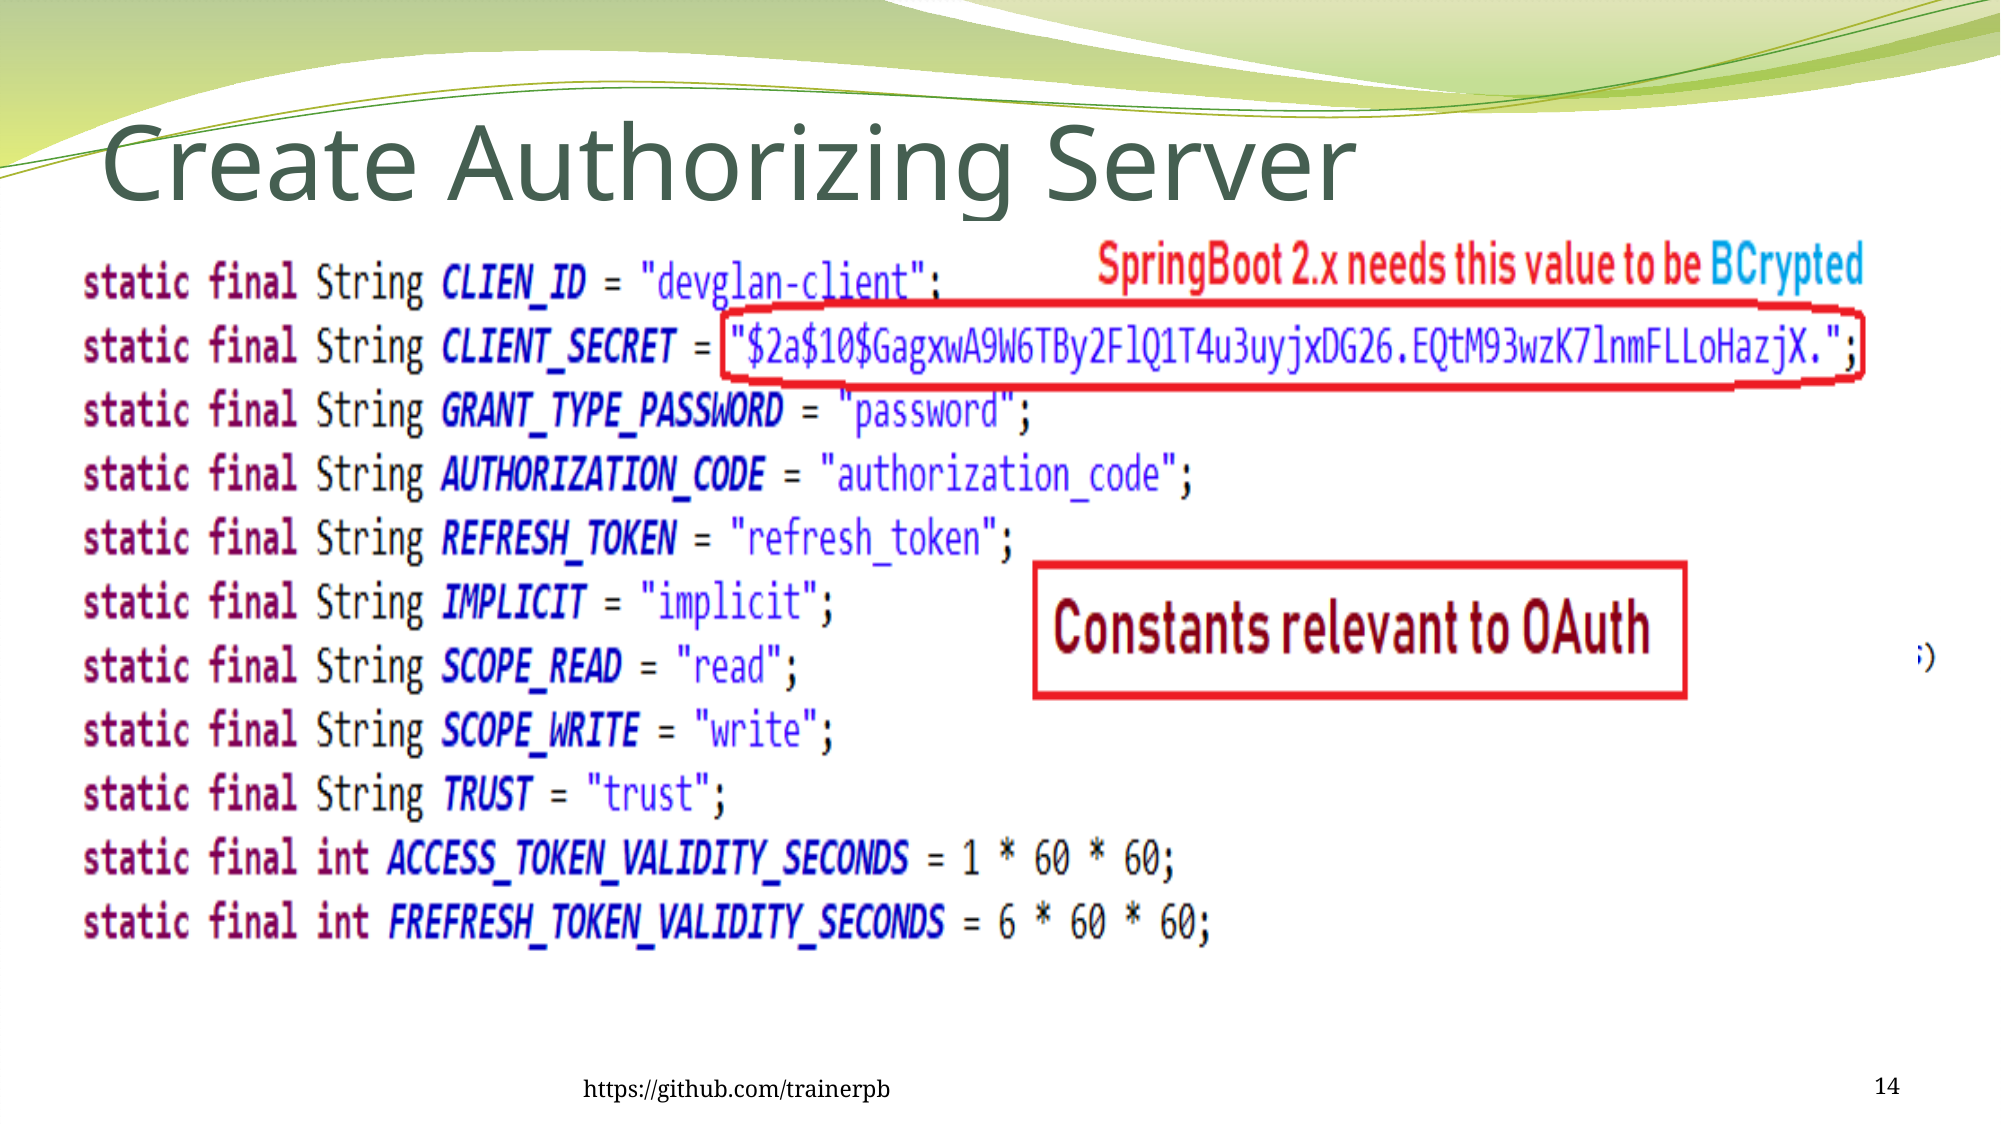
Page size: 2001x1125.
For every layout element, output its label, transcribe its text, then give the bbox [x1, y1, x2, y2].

slide_number 14 [1733, 1042, 1900, 1103]
title Create Authorizing Server [99, 33, 1900, 221]
picture [54, 221, 1956, 983]
footer https://github.com/trainerpb [583, 1042, 1317, 1103]
